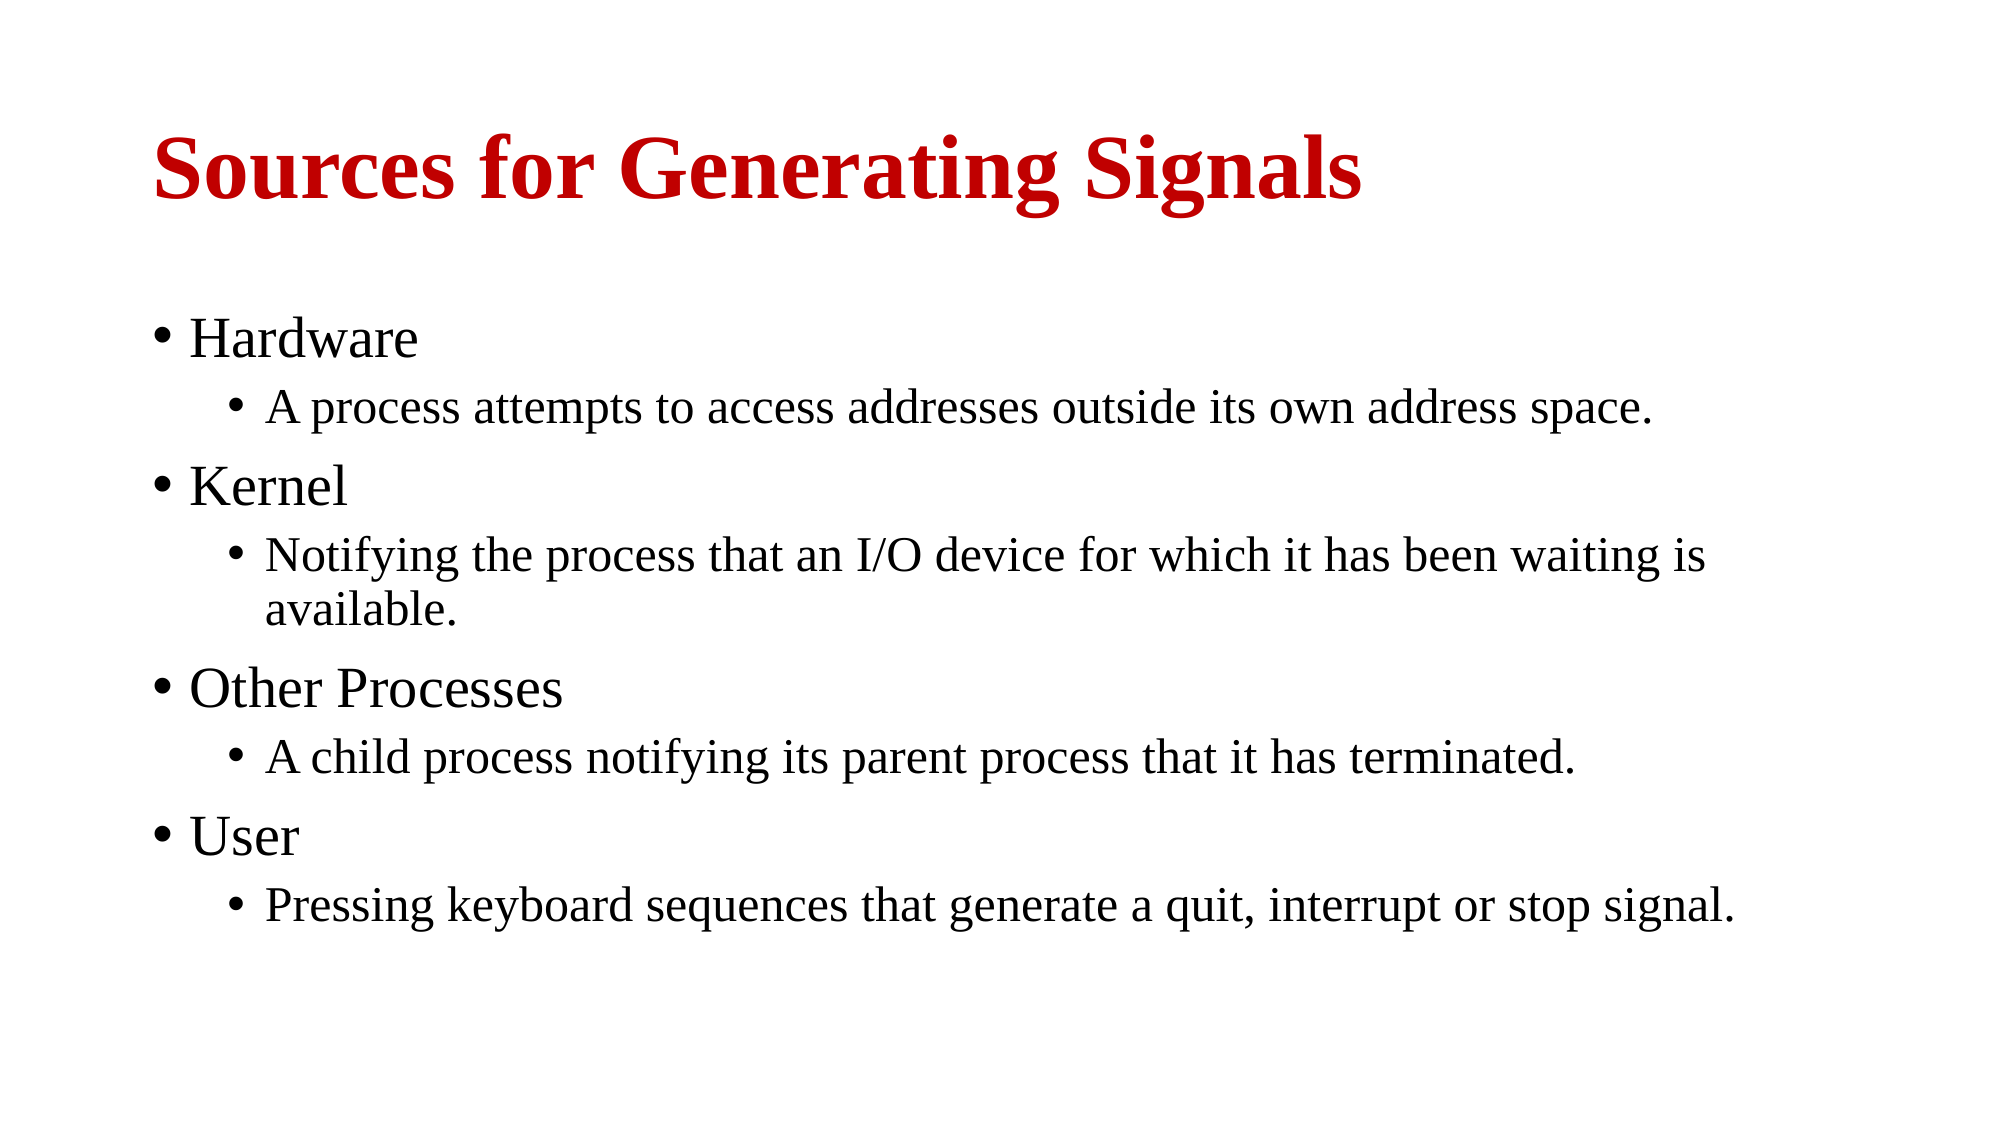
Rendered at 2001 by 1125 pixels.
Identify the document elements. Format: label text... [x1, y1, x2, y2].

list Hardware A process attempts to access addresses outside its own address space. Kernel Notifying the process that an I/O device for which it has been waiting is available. Other Processes A child process notifying its parent process that it has terminated. User Pressing keyboard sequences that generate a quit, interrupt or stop signal. [137, 299, 1863, 1014]
title Sources for Generating Signals [137, 59, 1863, 278]
